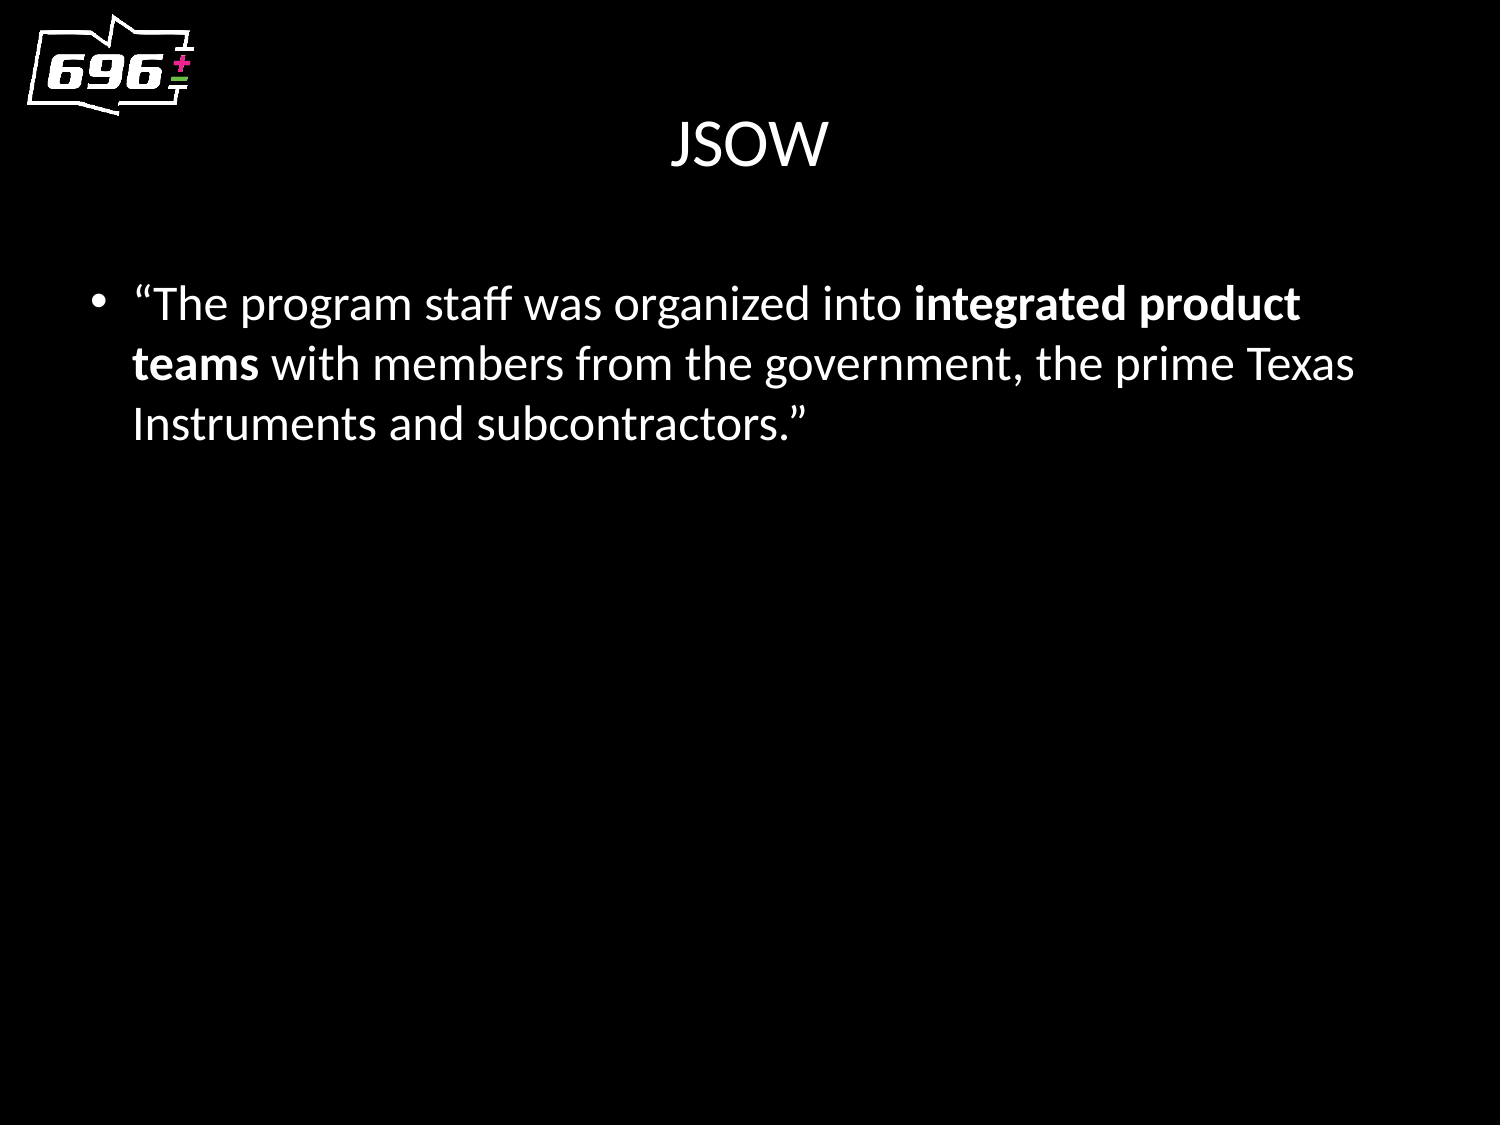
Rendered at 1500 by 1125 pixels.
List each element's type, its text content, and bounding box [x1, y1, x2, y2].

title JSOW [75, 45, 1425, 233]
list “The program staff was organized into integrated product teams with members from the government, the prime Texas Instruments and subcontractors.” [75, 262, 1425, 1005]
picture [0, 5, 225, 132]
